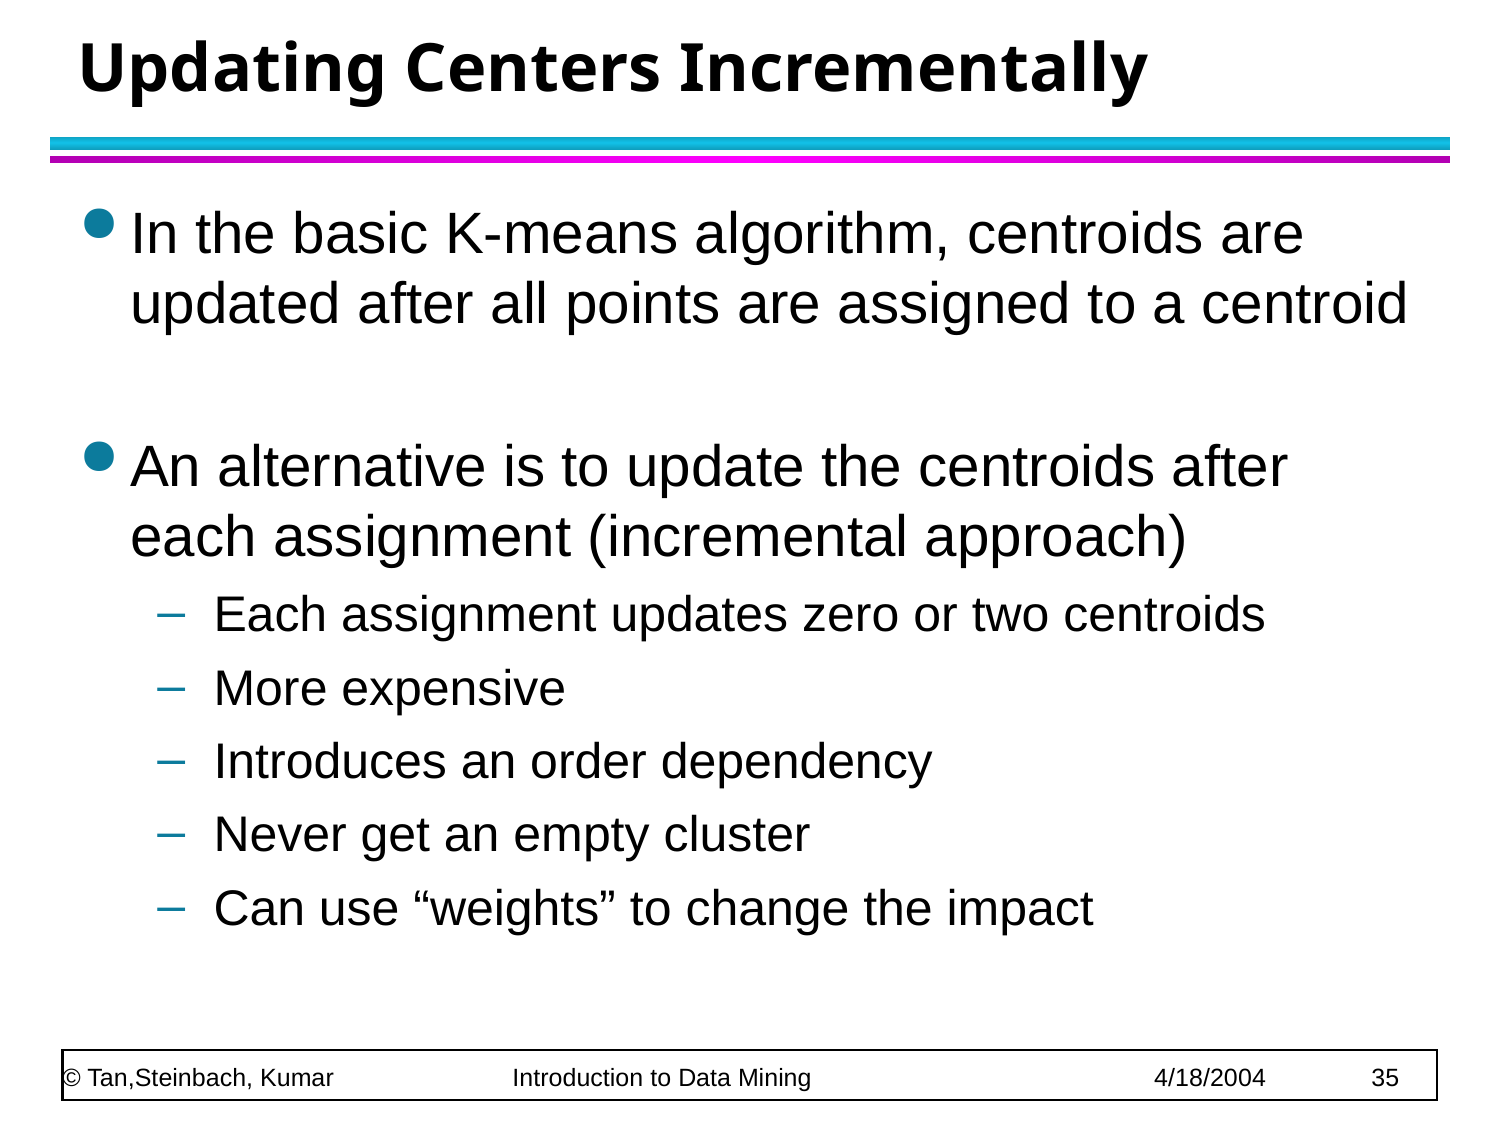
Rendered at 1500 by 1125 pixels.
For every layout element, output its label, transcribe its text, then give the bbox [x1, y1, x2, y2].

list In the basic K-means algorithm, centroids are updated after all points are assigned to a centroid An alternative is to update the centroids after each assignment (incremental approach) Each assignment updates zero or two centroids More expensive Introduces an order dependency Never get an empty cluster Can use “weights” to change the impact [66, 186, 1433, 1038]
title Updating Centers Incrementally [61, 24, 1422, 113]
